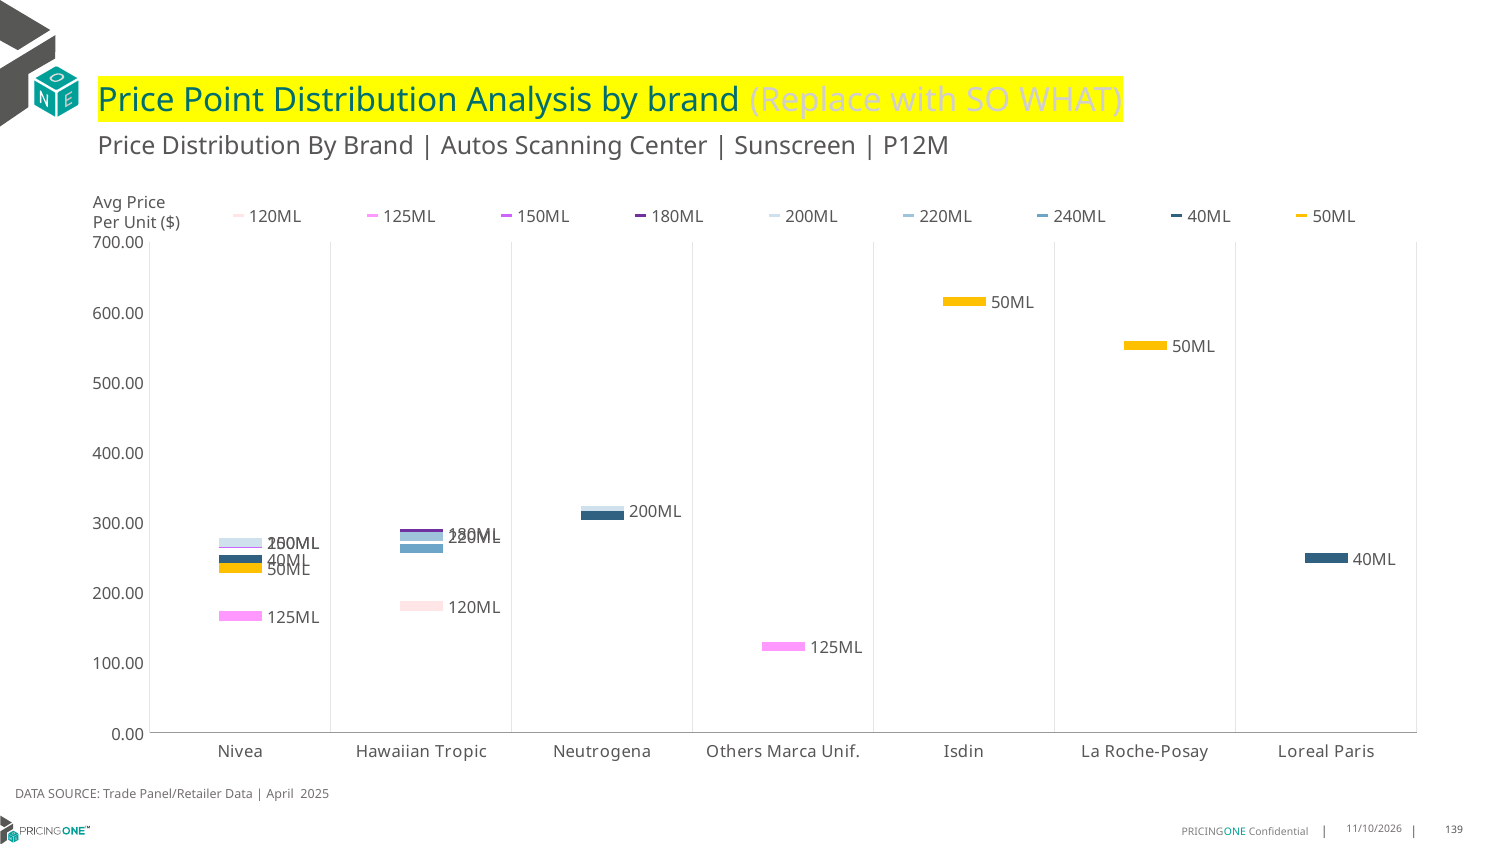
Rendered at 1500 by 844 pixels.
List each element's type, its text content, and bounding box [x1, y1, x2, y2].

list DATA SOURCE: Trade Panel/Retailer Data | April 2025 [0, 776, 750, 814]
slide_number 139 [1417, 815, 1479, 844]
chart [88, 185, 1418, 776]
title Price Point Distribution Analysis by brand (Replace with SO WHAT) [82, 0, 1418, 127]
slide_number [1325, 815, 1417, 844]
list Price Distribution By Brand | Autos Scanning Center | Sunscreen | P12M [82, 127, 1418, 186]
